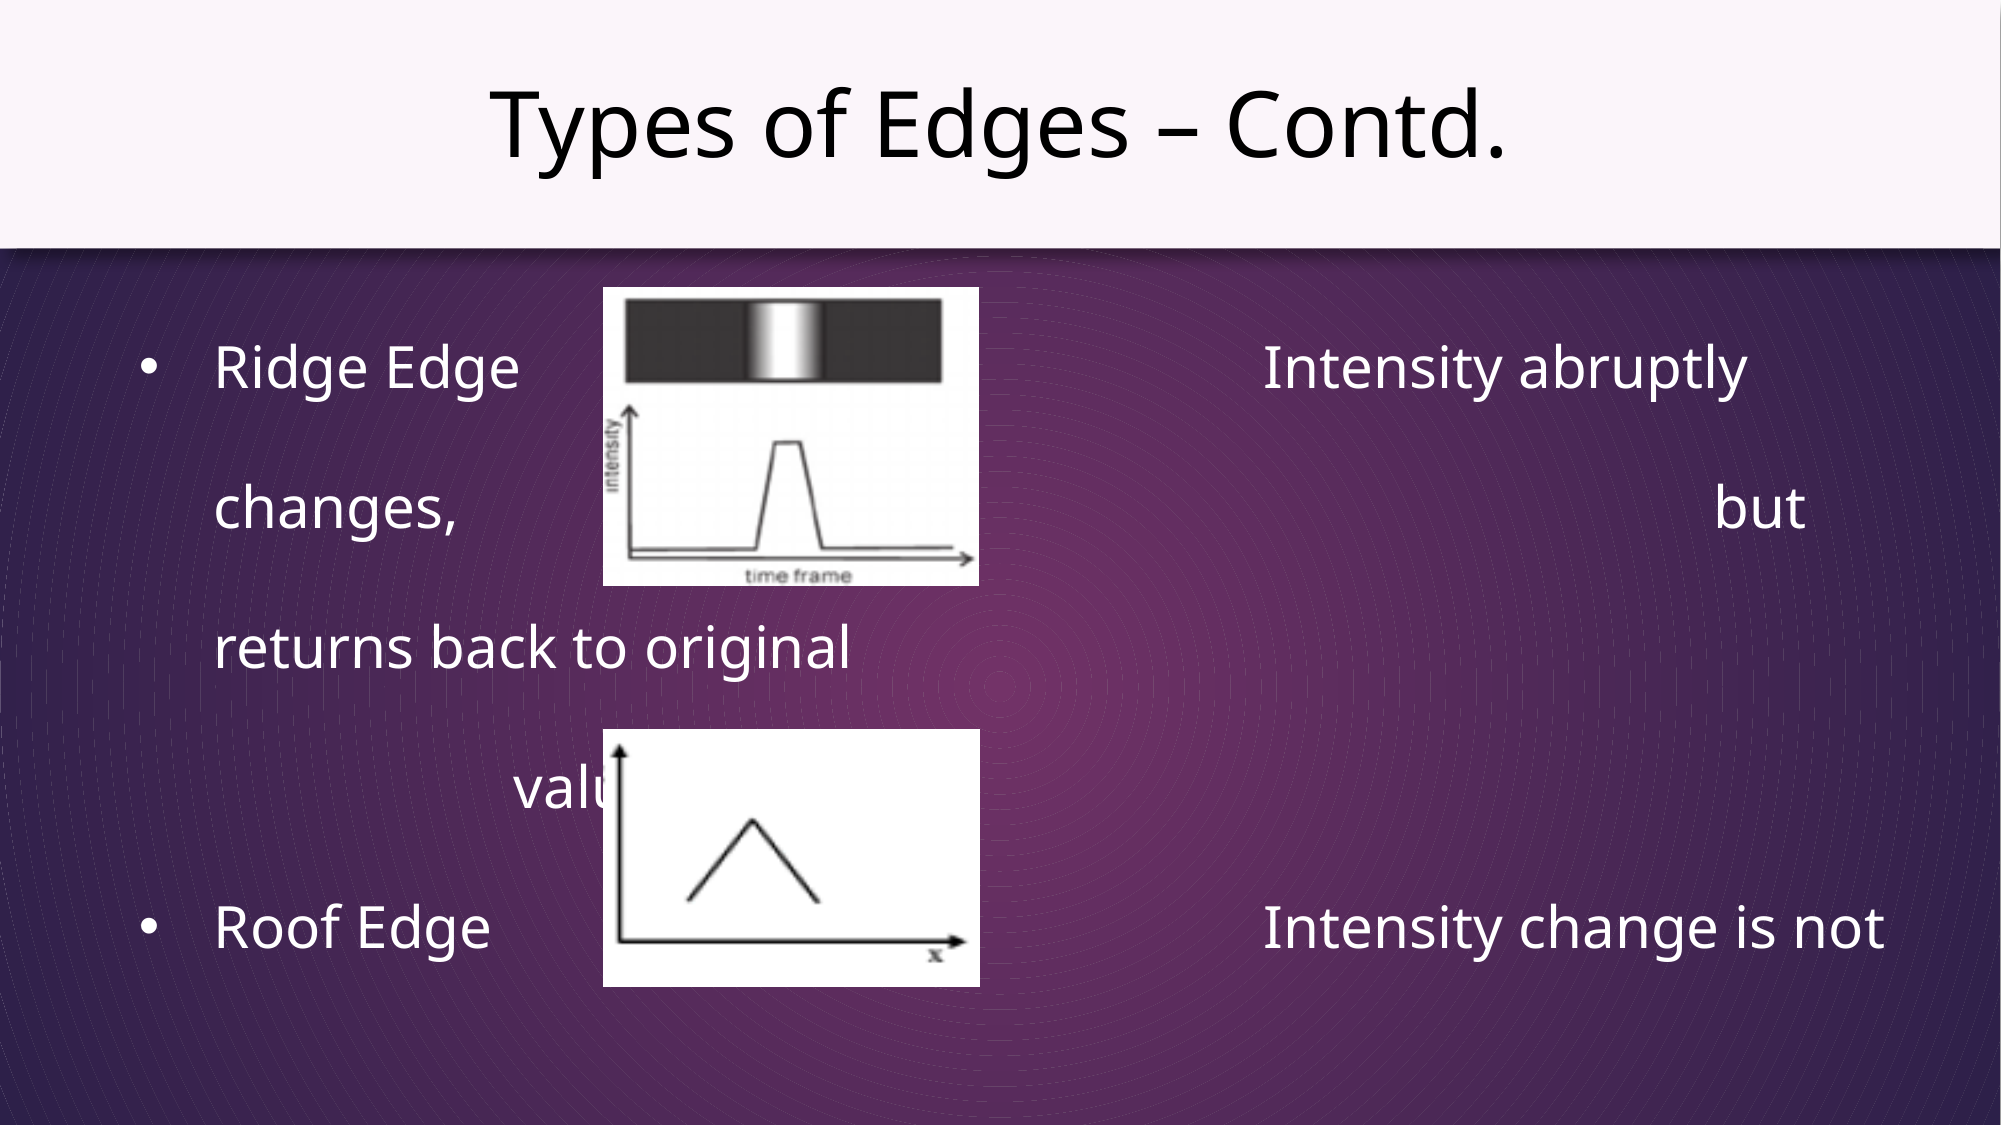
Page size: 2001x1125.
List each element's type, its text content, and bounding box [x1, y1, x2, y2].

text_box Types of Edges – Contd. [474, 58, 1525, 184]
picture [603, 287, 979, 586]
picture [603, 729, 980, 987]
text_box Ridge Edge Intensity abruptly changes, but returns back to original value Roof Edge Intensity change is not instantaneous, occurs over a finite distance [128, 250, 1898, 1125]
